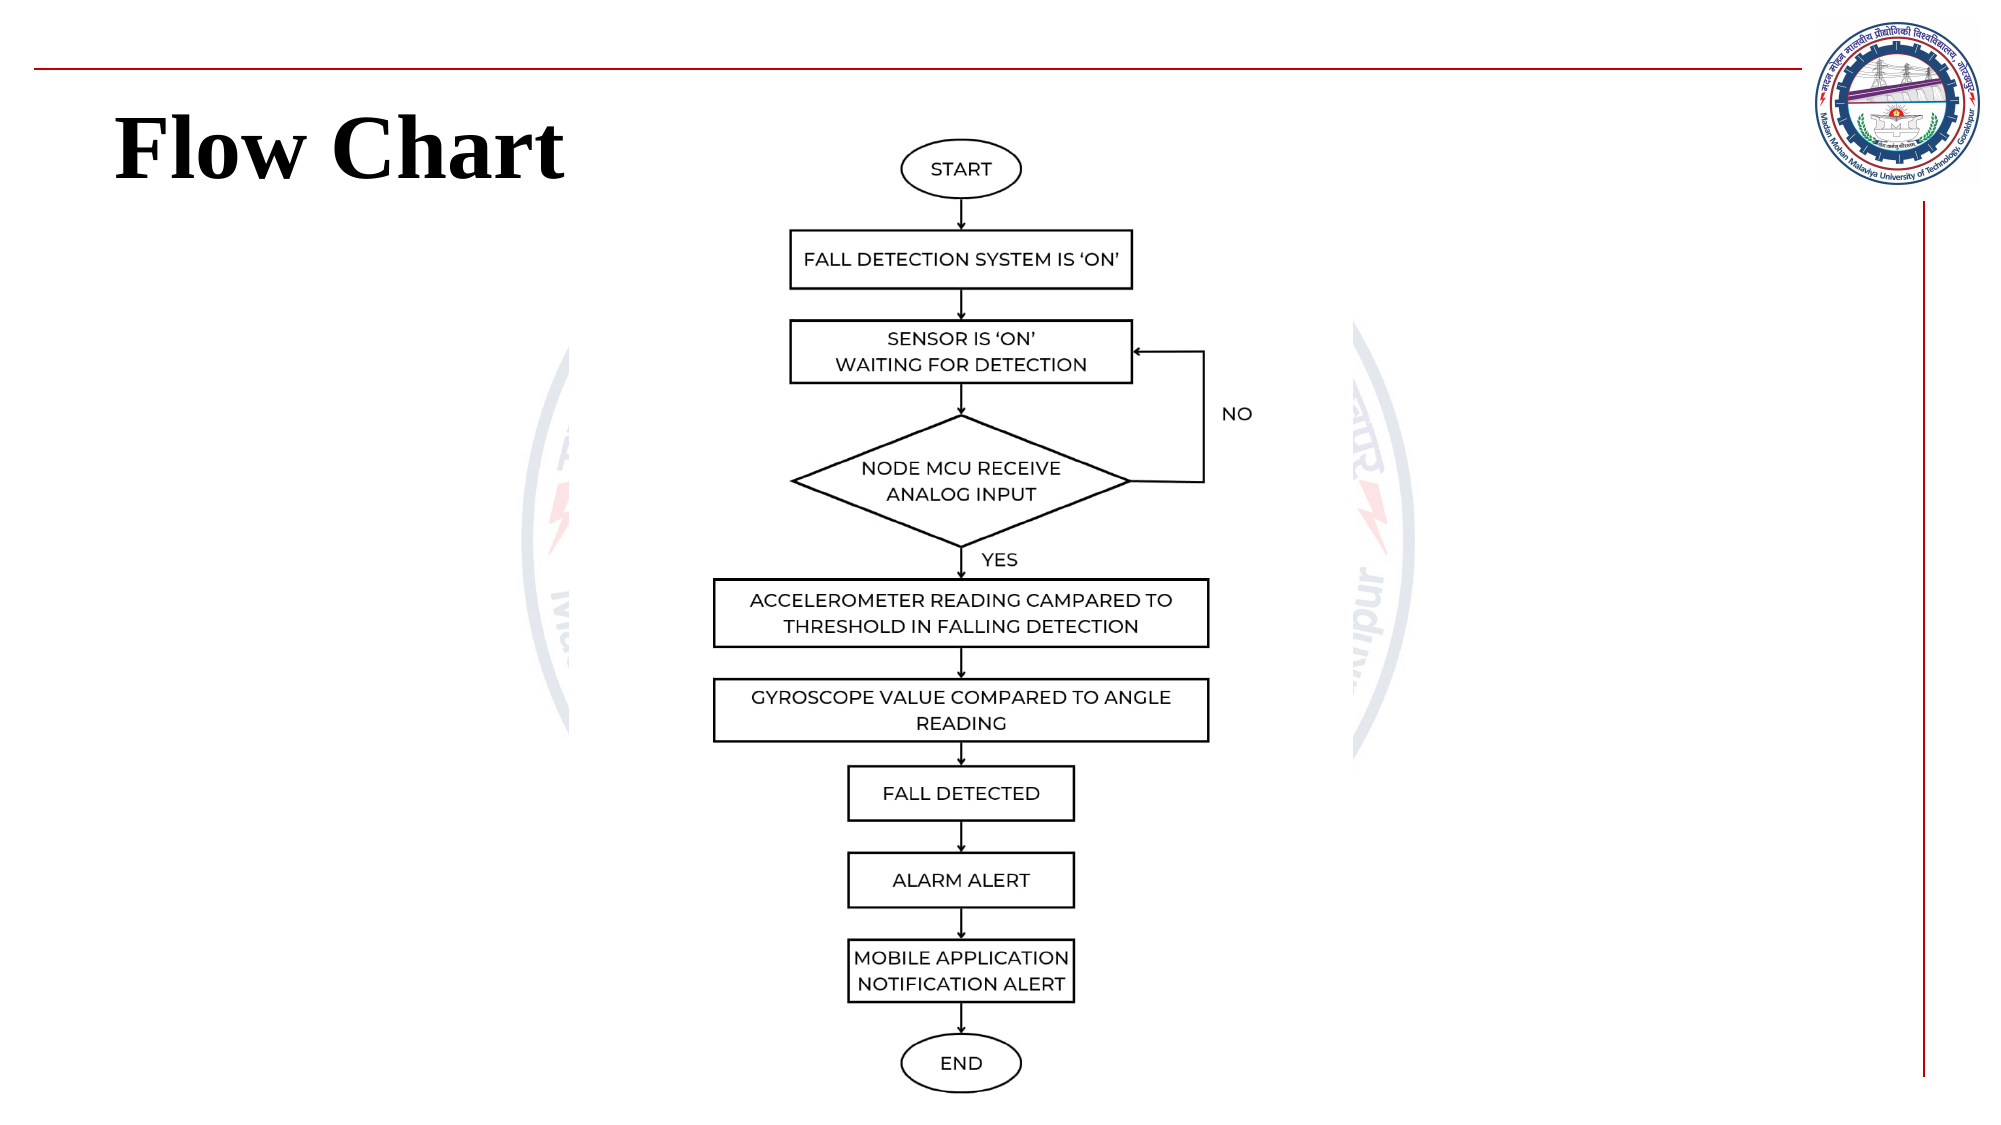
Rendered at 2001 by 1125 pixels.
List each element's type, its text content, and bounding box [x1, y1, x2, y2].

picture [1815, 21, 1981, 185]
picture [521, 107, 1415, 1125]
title Flow Chart [99, 32, 955, 266]
